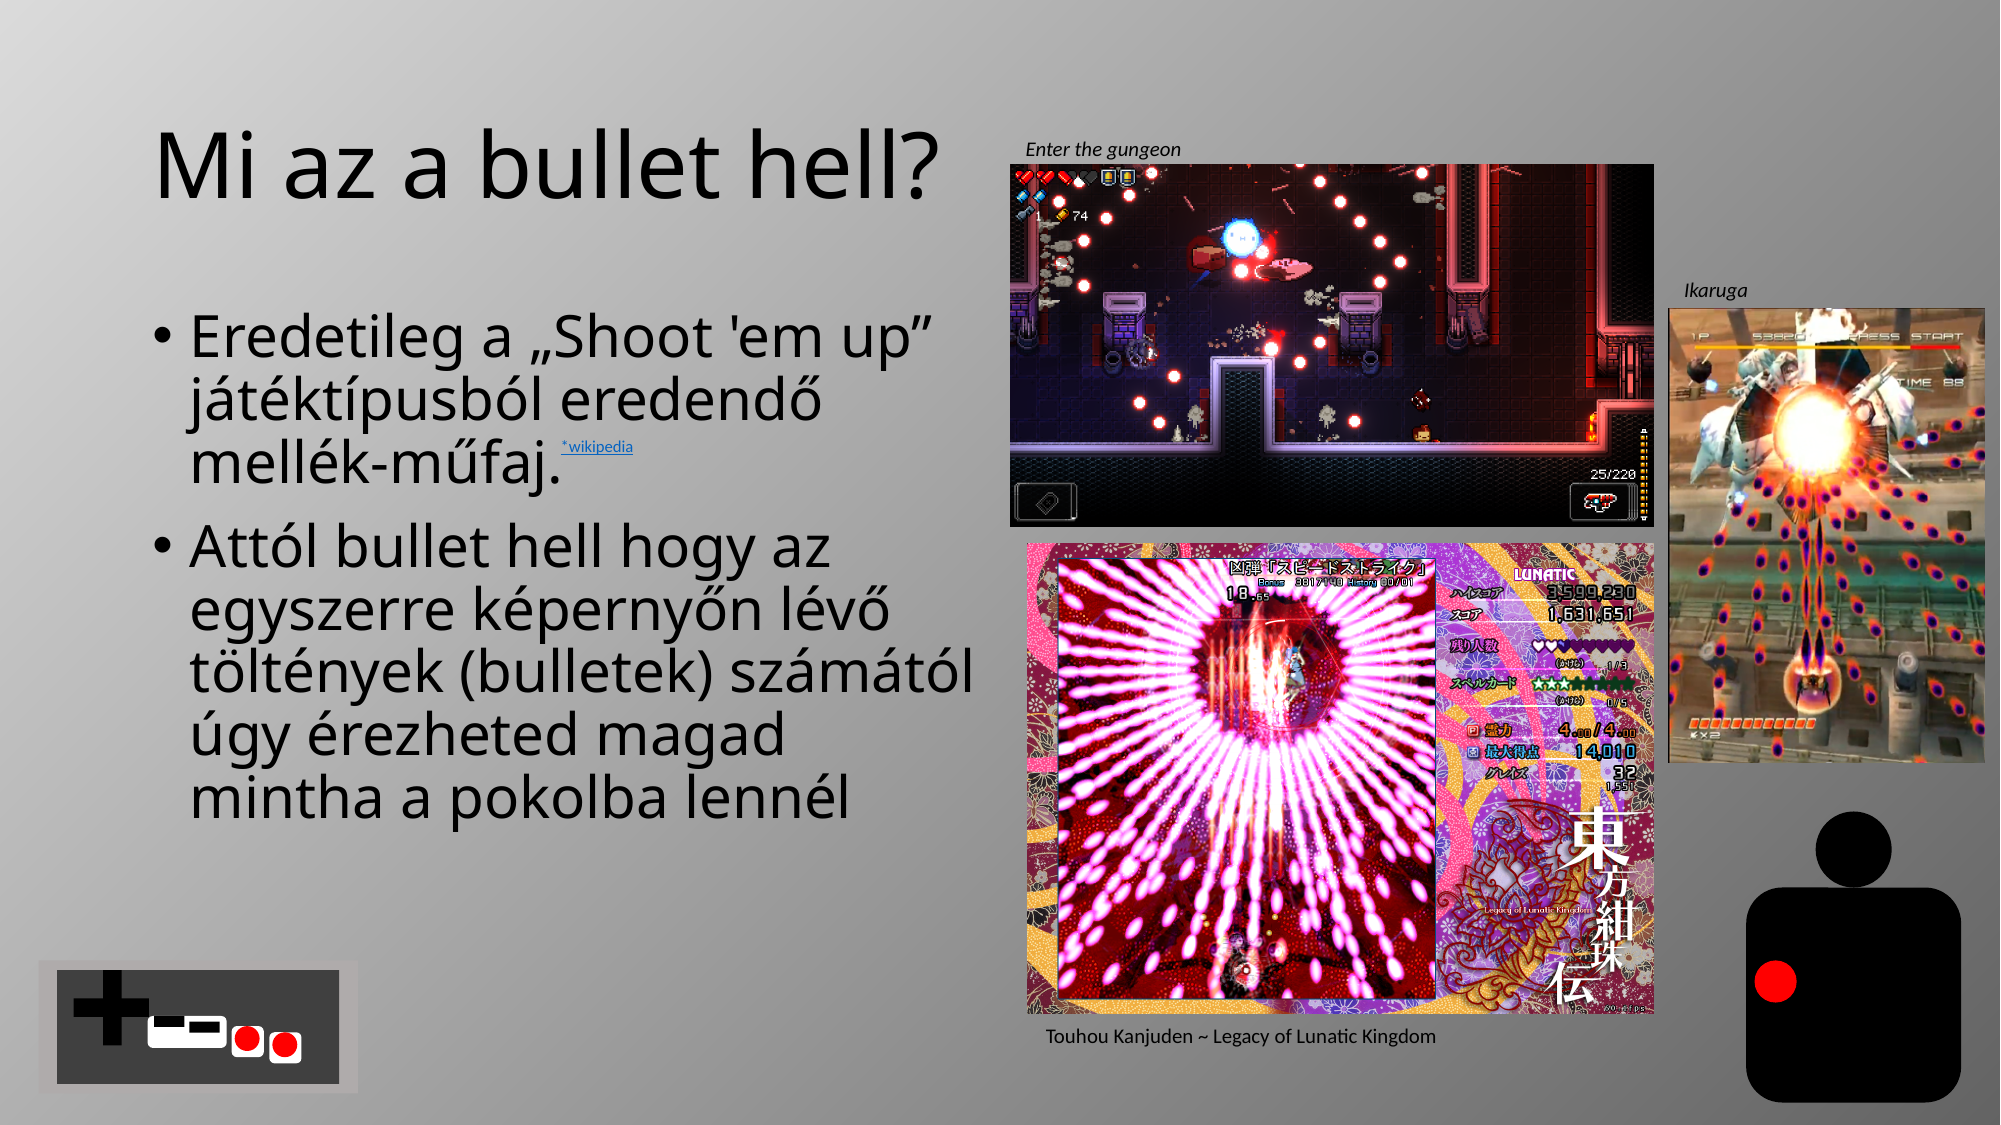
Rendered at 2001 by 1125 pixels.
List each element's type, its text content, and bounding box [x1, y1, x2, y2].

text_box Touhou Kanjuden ~ Legacy of Lunatic Kingdom [1031, 1015, 1452, 1055]
picture [1668, 308, 1985, 763]
list Eredetileg a „Shoot 'em up” játéktípusból eredendő mellék-műfaj. Attól bullet hell hogy az egyszerre képernyőn lévő töltények (bulletek) számától úgy érezheted magad mintha a pokolba lennél [137, 299, 1013, 1014]
text_box Ikaruga [1669, 269, 1764, 308]
text_box Enter the gungeon [1010, 128, 1197, 164]
title Mi az a bullet hell? [137, 59, 1863, 278]
picture [1010, 164, 1654, 527]
text_box *wikipedia [545, 428, 657, 463]
picture [1027, 543, 1654, 1014]
